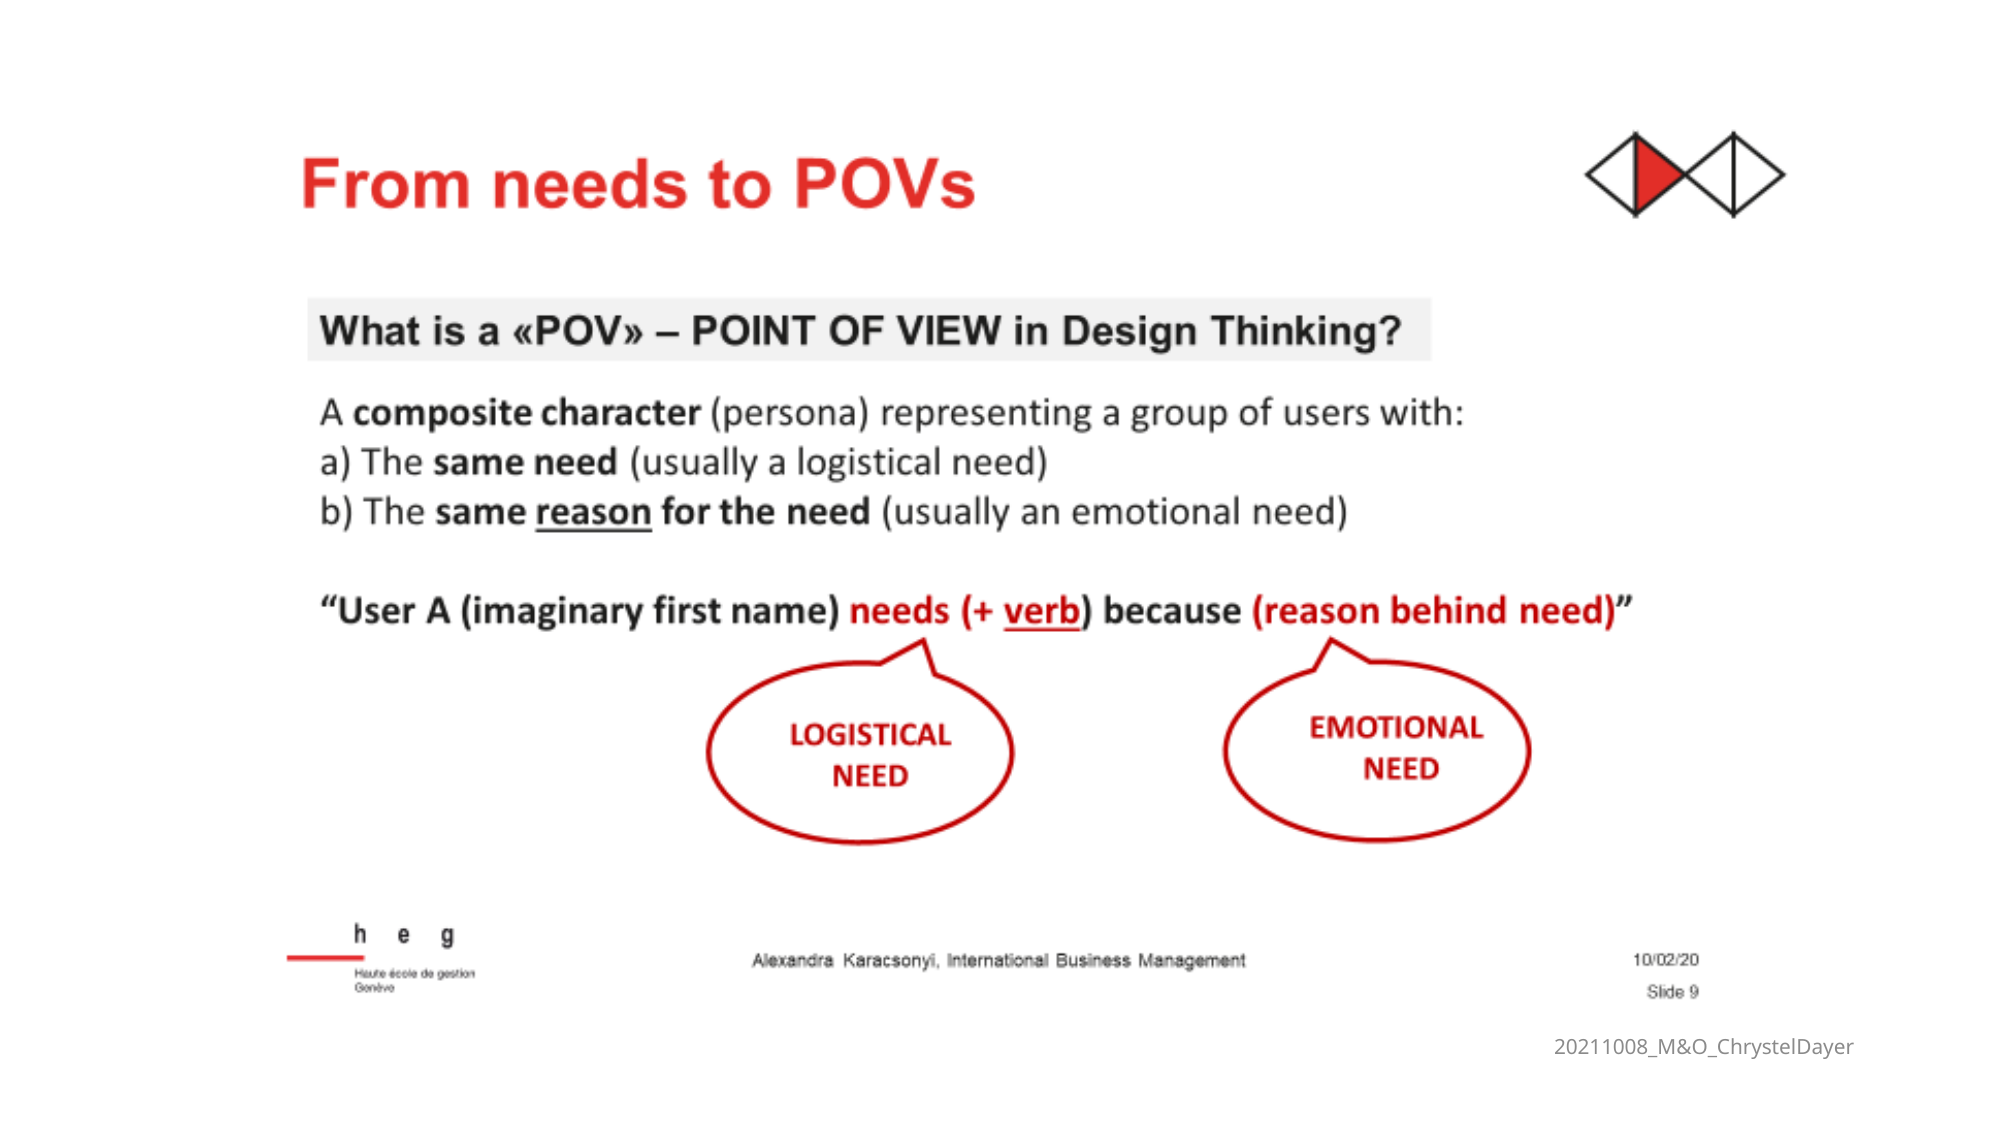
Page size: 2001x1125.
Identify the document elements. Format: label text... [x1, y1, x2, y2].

picture [174, 93, 1826, 1022]
footer 20211008_M&O_ChrystelDayer [131, 1021, 1869, 1074]
